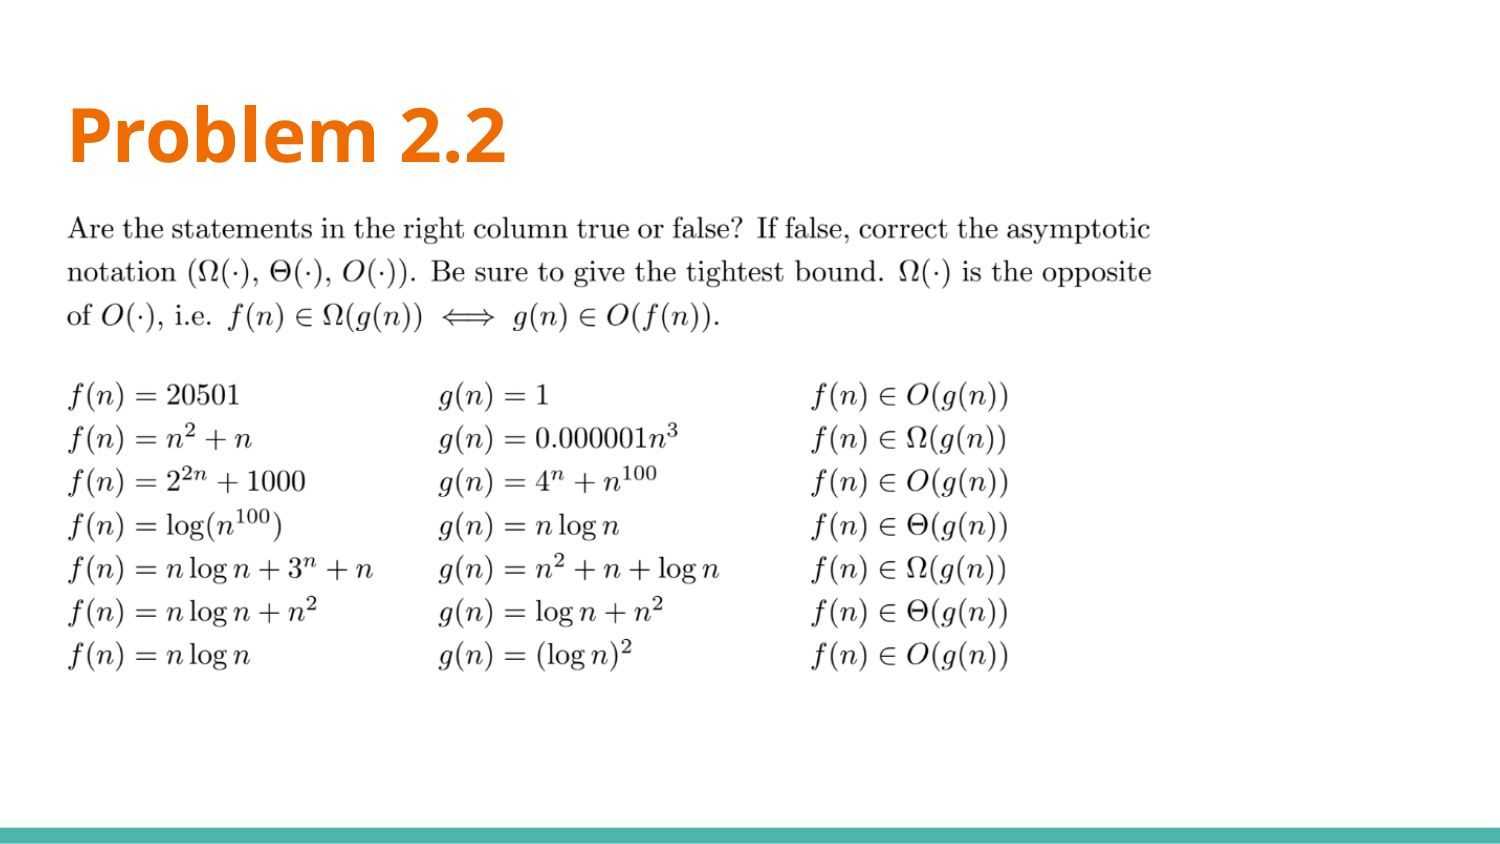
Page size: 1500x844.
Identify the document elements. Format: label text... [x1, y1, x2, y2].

picture [50, 207, 1164, 701]
title Problem 2.2 [51, 72, 1449, 189]
